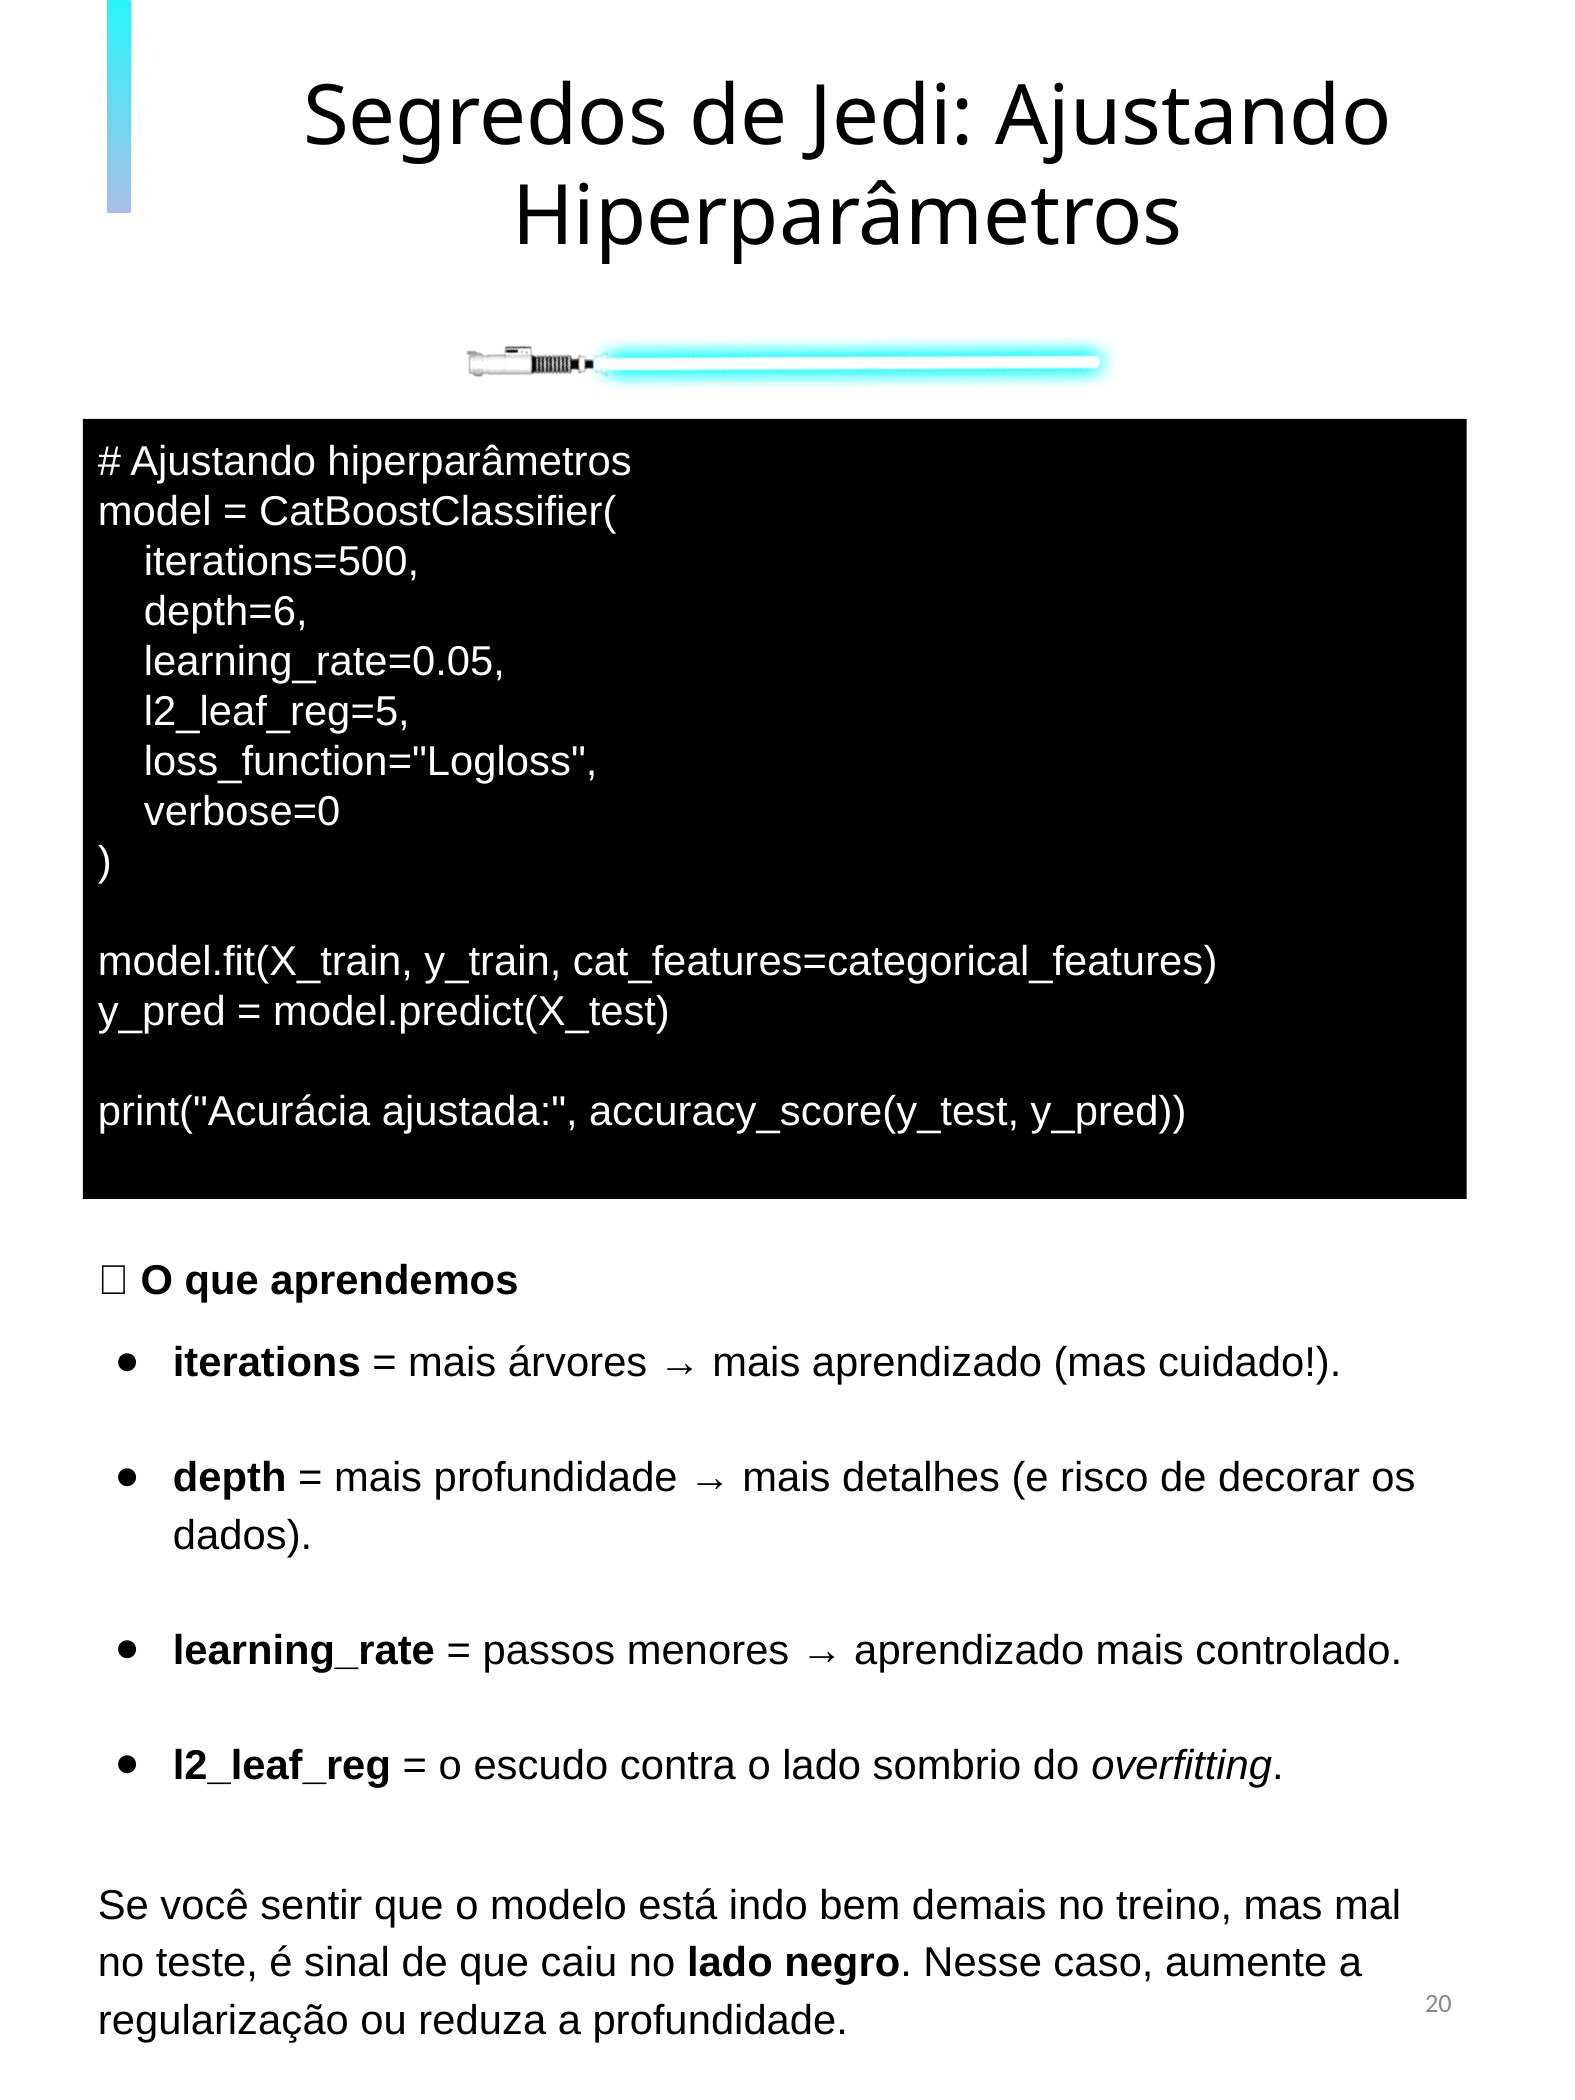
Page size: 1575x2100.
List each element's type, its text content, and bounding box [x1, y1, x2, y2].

text_box Segredos de Jedi: Ajustando Hiperparâmetros [686, 53, 1516, 547]
text_box # Ajustando hiperparâmetros model = CatBoostClassifier( iterations=500, depth=6, learning_rate=0.05, l2_leaf_reg=5, loss_function="Logloss", verbose=0 ) model.fit(X_train, y_train, cat_features=categorical_features) y_pred = model.predict(X_test) print("Acurácia ajustada:", accuracy_score(y_test, y_pred)) [82, 418, 1467, 1199]
picture [437, 35, 1139, 562]
text_box 💡 O que aprendemos iterations = mais árvores → mais aprendizado (mas cuidado!). depth = mais profundidade → mais detalhes (e risco de decorar os dados). learning_rate = passos menores → aprendizado mais controlado. l2_leaf_reg = o escudo contra o lado sombrio do overfitting. Se você sentir que o modelo está indo bem demais no treino, mas mal no teste, é sinal de que caiu no lado negro. Nesse caso, aumente a regularização ou reduza a profundidade. [82, 1229, 1467, 2058]
text_box [106, 0, 131, 213]
text_box Segredos de Jedi: Ajustando Hiperparâmetros [180, 53, 643, 418]
